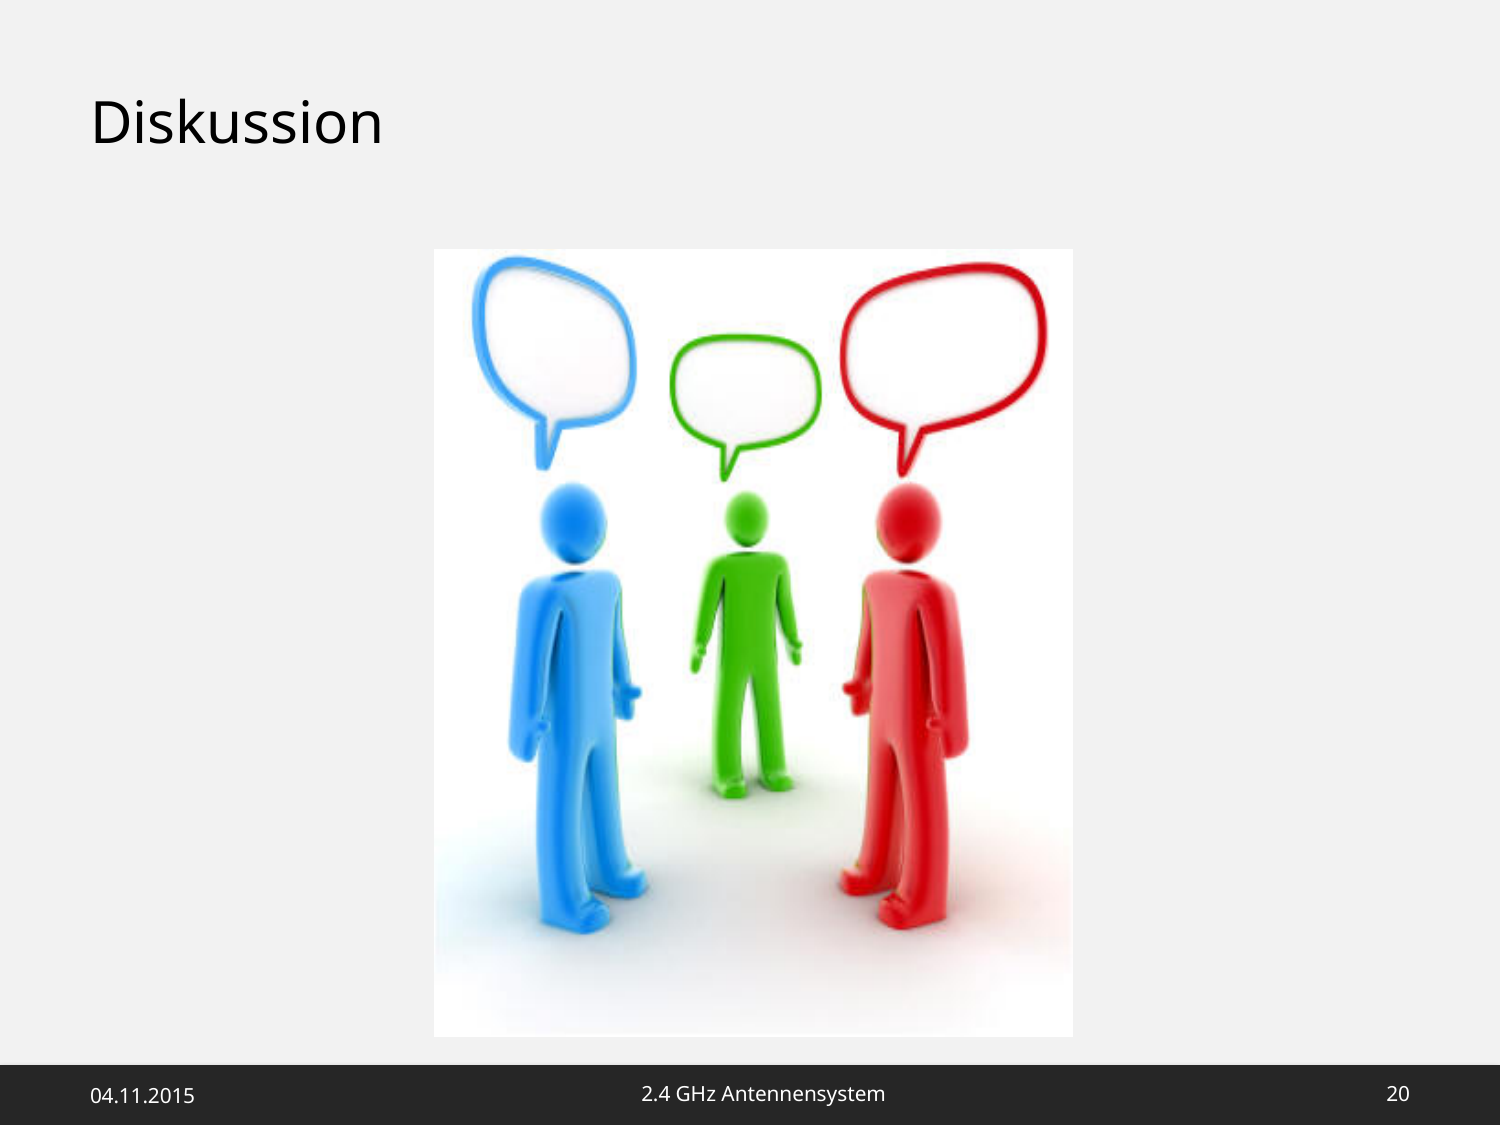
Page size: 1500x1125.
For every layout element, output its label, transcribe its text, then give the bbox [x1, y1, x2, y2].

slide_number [75, 1065, 425, 1125]
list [387, 224, 1076, 1037]
slide_number 19 [1074, 1065, 1425, 1125]
title Diskussion [75, 78, 1425, 165]
footer 2.4 GHz Antennensystem [512, 1065, 1015, 1125]
